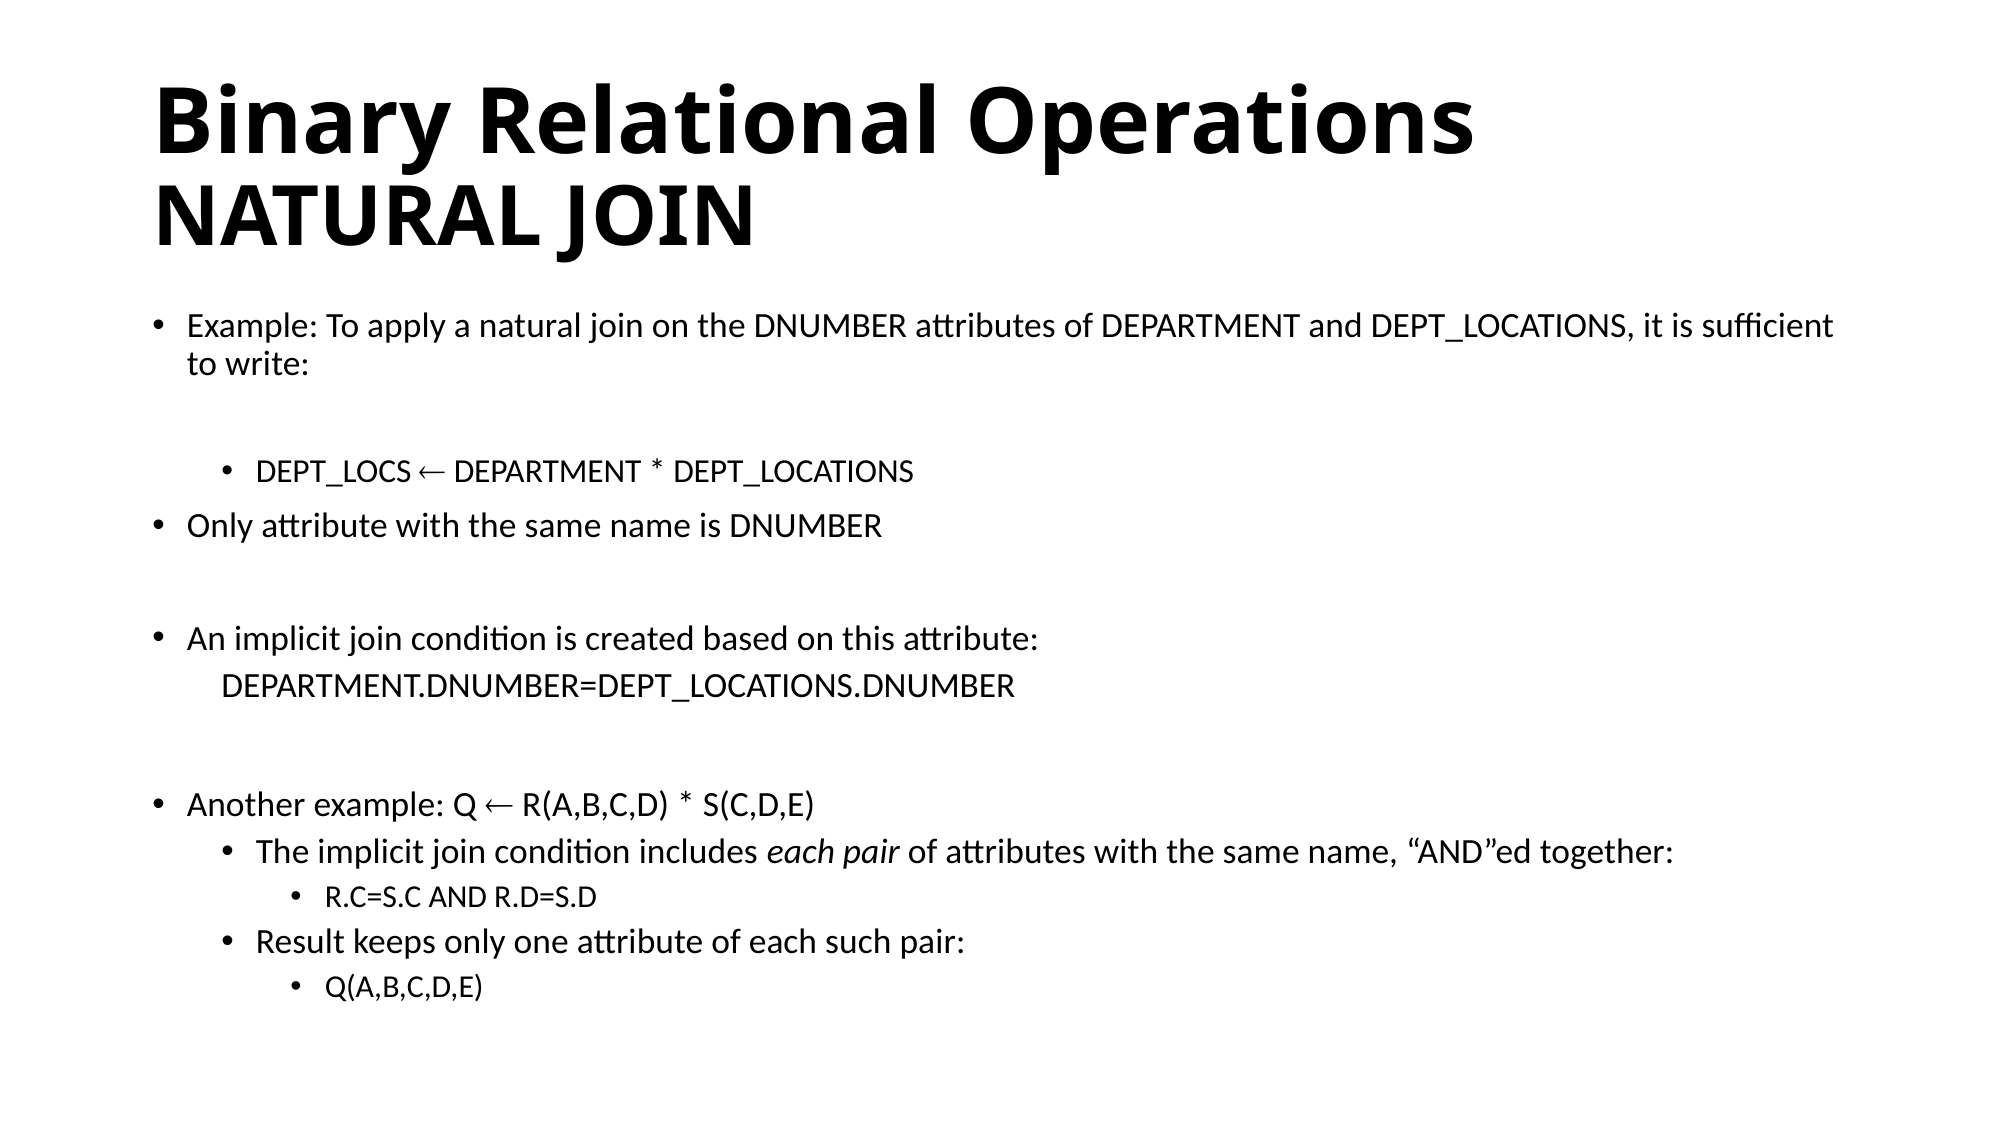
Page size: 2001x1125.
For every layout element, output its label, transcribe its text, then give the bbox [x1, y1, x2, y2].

list Example: To apply a natural join on the DNUMBER attributes of DEPARTMENT and DEPT_LOCATIONS, it is sufficient to write: DEPT_LOCS  DEPARTMENT * DEPT_LOCATIONS Only attribute with the same name is DNUMBER An implicit join condition is created based on this attribute: DEPARTMENT.DNUMBER=DEPT_LOCATIONS.DNUMBER Another example: Q  R(A,B,C,D) * S(C,D,E) The implicit join condition includes each pair of attributes with the same name, “AND”ed together: R.C=S.C AND R.D=S.D Result keeps only one attribute of each such pair: Q(A,B,C,D,E) [137, 299, 1863, 1014]
title Binary Relational Operations NATURAL JOIN [137, 59, 1863, 278]
